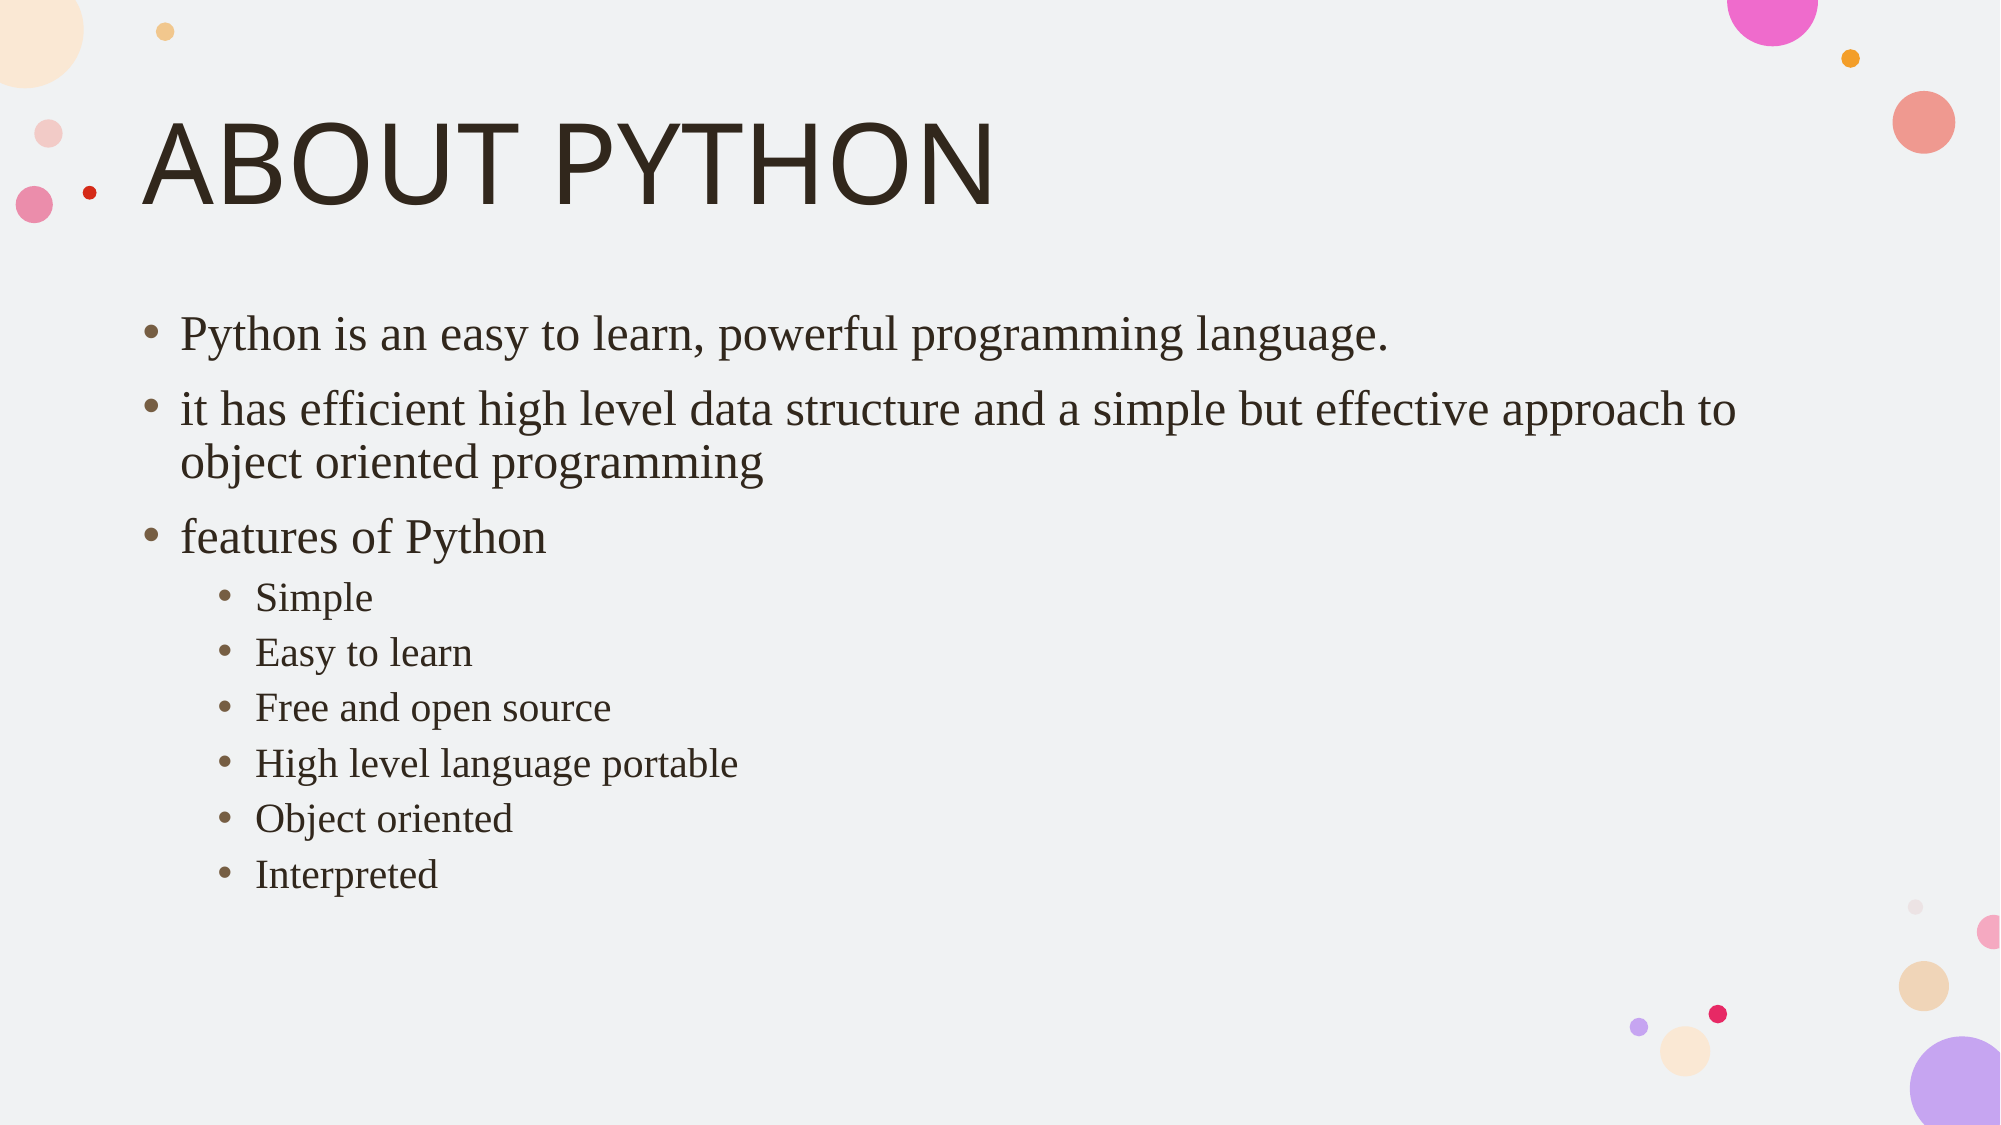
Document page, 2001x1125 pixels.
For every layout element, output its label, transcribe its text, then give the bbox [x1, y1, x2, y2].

title ABOUT PYTHON [127, 59, 1877, 278]
list Python is an easy to learn, powerful programming language. it has efficient high level data structure and a simple but effective approach to object oriented programming features of Python Simple Easy to learn Free and open source High level language portable Object oriented Interpreted [127, 299, 1877, 1014]
